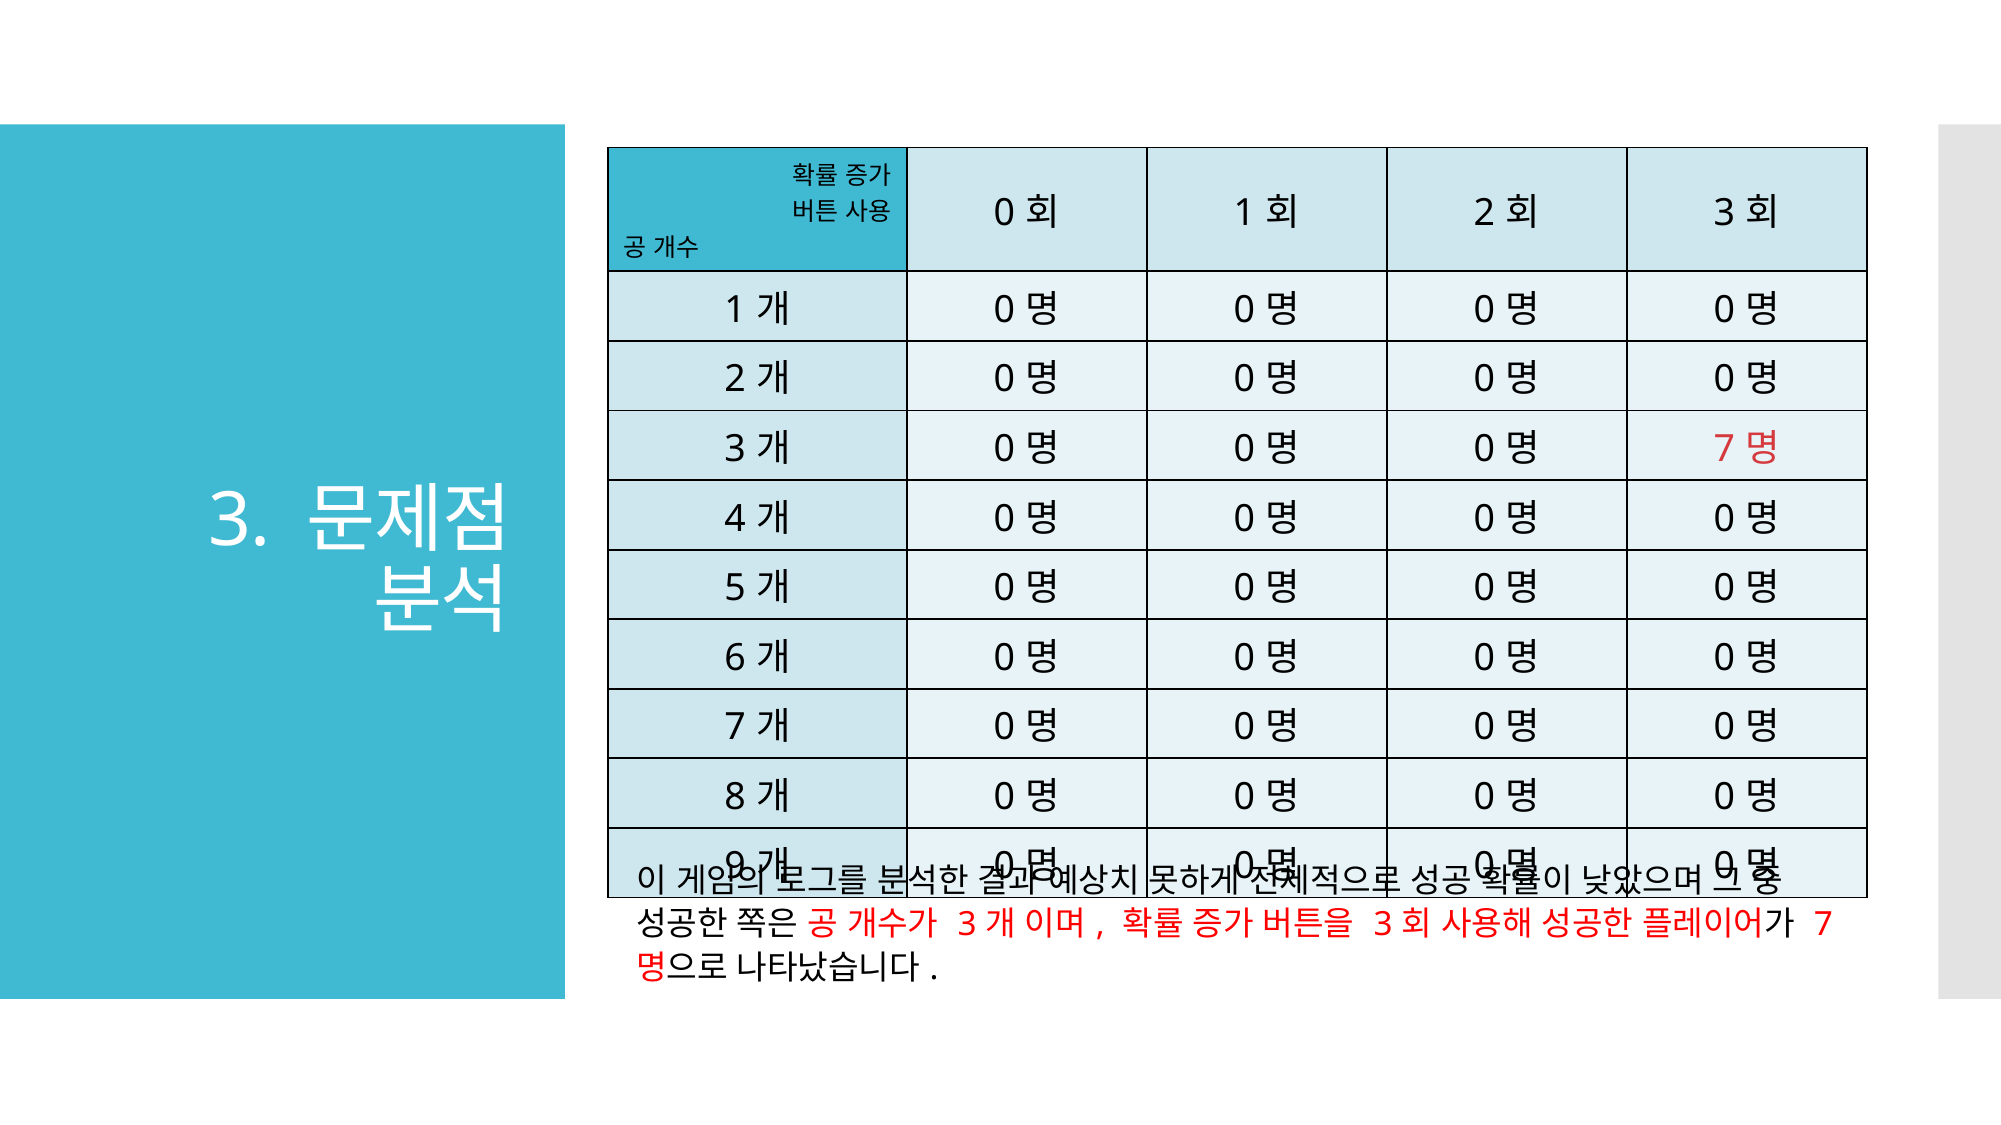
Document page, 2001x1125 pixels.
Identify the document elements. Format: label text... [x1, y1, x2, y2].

table_cell 7개 [609, 690, 906, 757]
table_cell 0명 [908, 272, 1146, 340]
table_cell 0명 [1388, 620, 1626, 688]
table_cell 0명 [1388, 759, 1626, 826]
table_cell 0명 [1388, 411, 1626, 479]
table_cell 0명 [1628, 481, 1866, 549]
table_cell 0명 [1628, 620, 1866, 688]
table_cell 0명 [1388, 551, 1626, 618]
table_cell 0명 [1148, 551, 1386, 618]
table_cell 0명 [1148, 759, 1386, 826]
title 3. 문제점 분석 [41, 184, 525, 940]
table_cell 1개 [609, 272, 906, 340]
table_cell 0명 [1628, 759, 1866, 827]
table_cell 0명 [1388, 342, 1626, 410]
table_header 0회 [908, 148, 1146, 270]
table_header 3회 [1628, 148, 1866, 270]
table_cell 0명 [1628, 690, 1866, 757]
table_cell 0명 [1854, 829, 1866, 897]
table_cell 0명 [908, 759, 1146, 826]
table_cell 2개 [609, 342, 906, 410]
table_cell 0명 [1148, 411, 1386, 479]
text_box 이 게임의 로그를 분석한 결과 예상치 못하게 전체적으로 성공 확률이 낮았으며 그 중 성공한 쪽은 공 개수가 3개 이며, 확률 증가 버튼을 3회 사용해 성공한 플레이어가 7 명으로 나타났습니다. [621, 826, 1854, 1020]
table_cell 0명 [908, 551, 1146, 618]
table_cell 0명 [1388, 272, 1626, 340]
table_cell 6개 [609, 620, 906, 688]
table_cell 0명 [1148, 690, 1386, 757]
table_cell 0명 [908, 690, 1146, 757]
table_cell 4개 [609, 481, 906, 549]
table_cell 0명 [1148, 272, 1386, 340]
table_header 2회 [1388, 148, 1626, 270]
table_cell 0명 [1628, 551, 1866, 618]
table_cell 0명 [908, 620, 1146, 688]
table_header 확률 증가 버튼 사용 공 개수 [609, 148, 906, 270]
table_cell 7명 [1628, 411, 1866, 479]
table_cell 9개 [609, 829, 621, 897]
table_cell 8개 [609, 759, 906, 827]
table_cell 0명 [908, 411, 1146, 479]
table_header 1회 [1148, 148, 1386, 270]
table_cell 0명 [1148, 620, 1386, 688]
table_cell 0명 [1388, 481, 1626, 549]
table_cell 0명 [908, 342, 1146, 410]
table_cell 0명 [1628, 342, 1866, 410]
table_cell 0명 [1388, 690, 1626, 757]
table_cell 0명 [1628, 272, 1866, 340]
table_cell 0명 [908, 481, 1146, 549]
table_cell 3개 [609, 411, 906, 479]
table_cell 0명 [1148, 342, 1386, 410]
table_cell 5개 [609, 551, 906, 618]
table_cell 0명 [1148, 481, 1386, 549]
